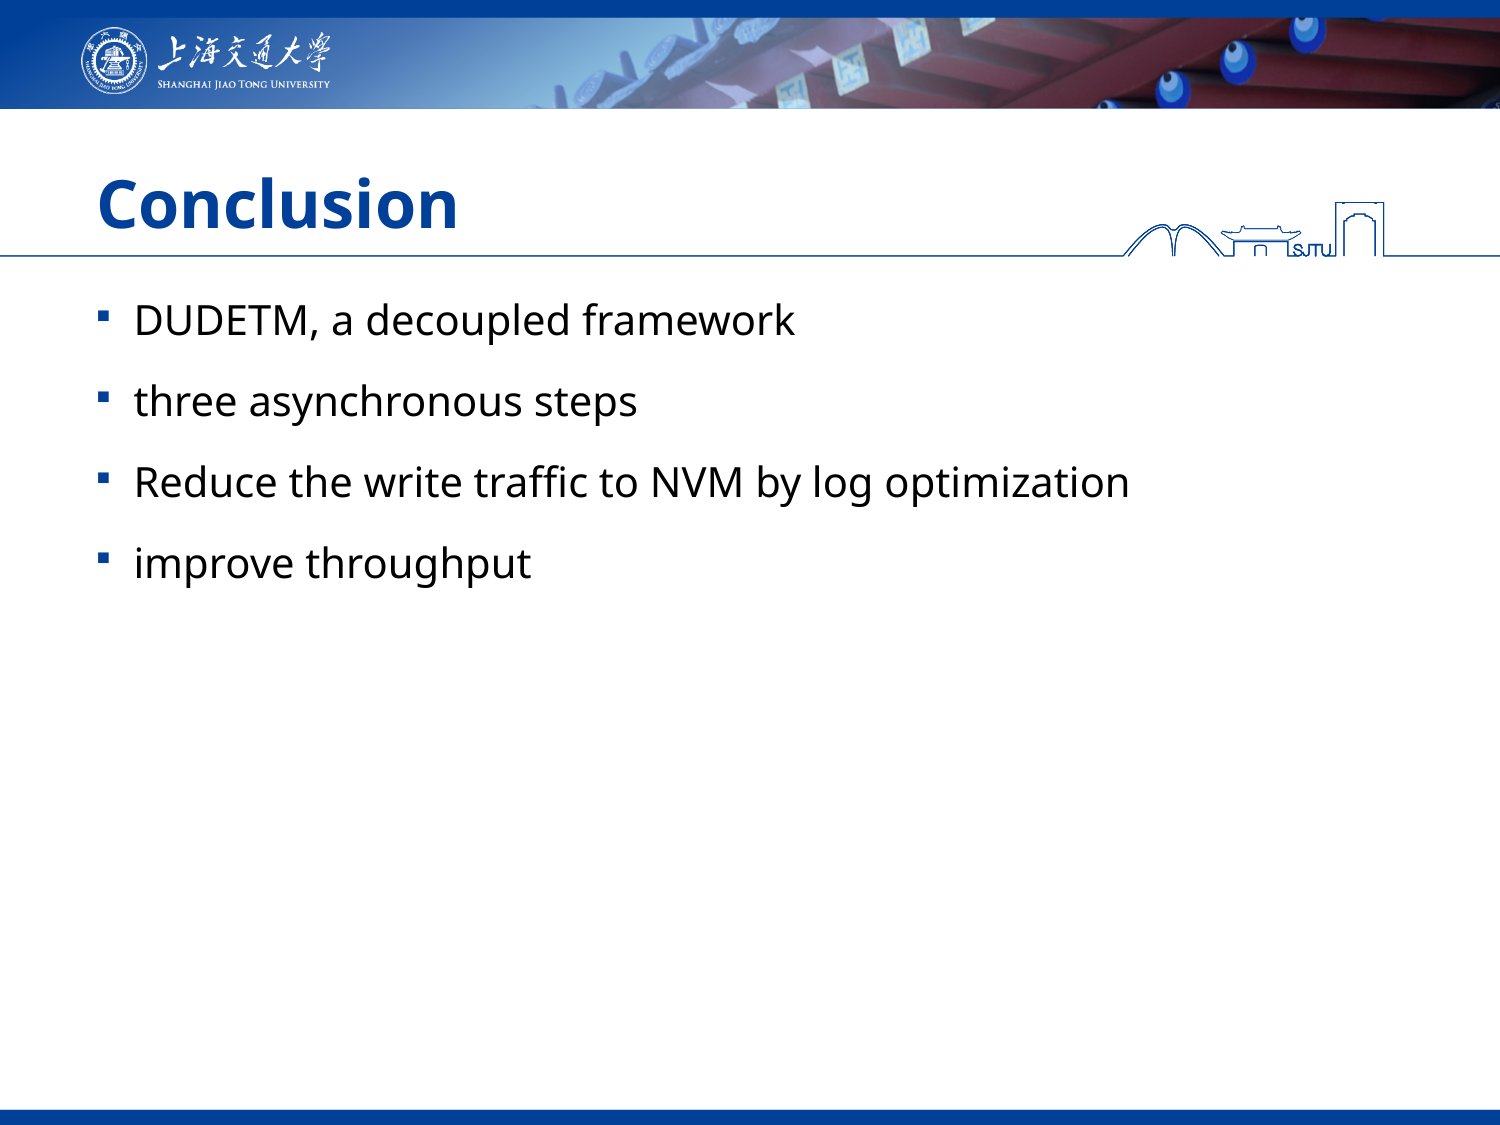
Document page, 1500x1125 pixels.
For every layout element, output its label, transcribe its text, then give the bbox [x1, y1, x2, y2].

picture [0, 18, 1500, 109]
list DUDETM, a decoupled framework three asynchronous steps Reduce the write traffic to NVM by log optimization improve throughput [81, 276, 1455, 1084]
title Conclusion [81, 159, 1455, 254]
